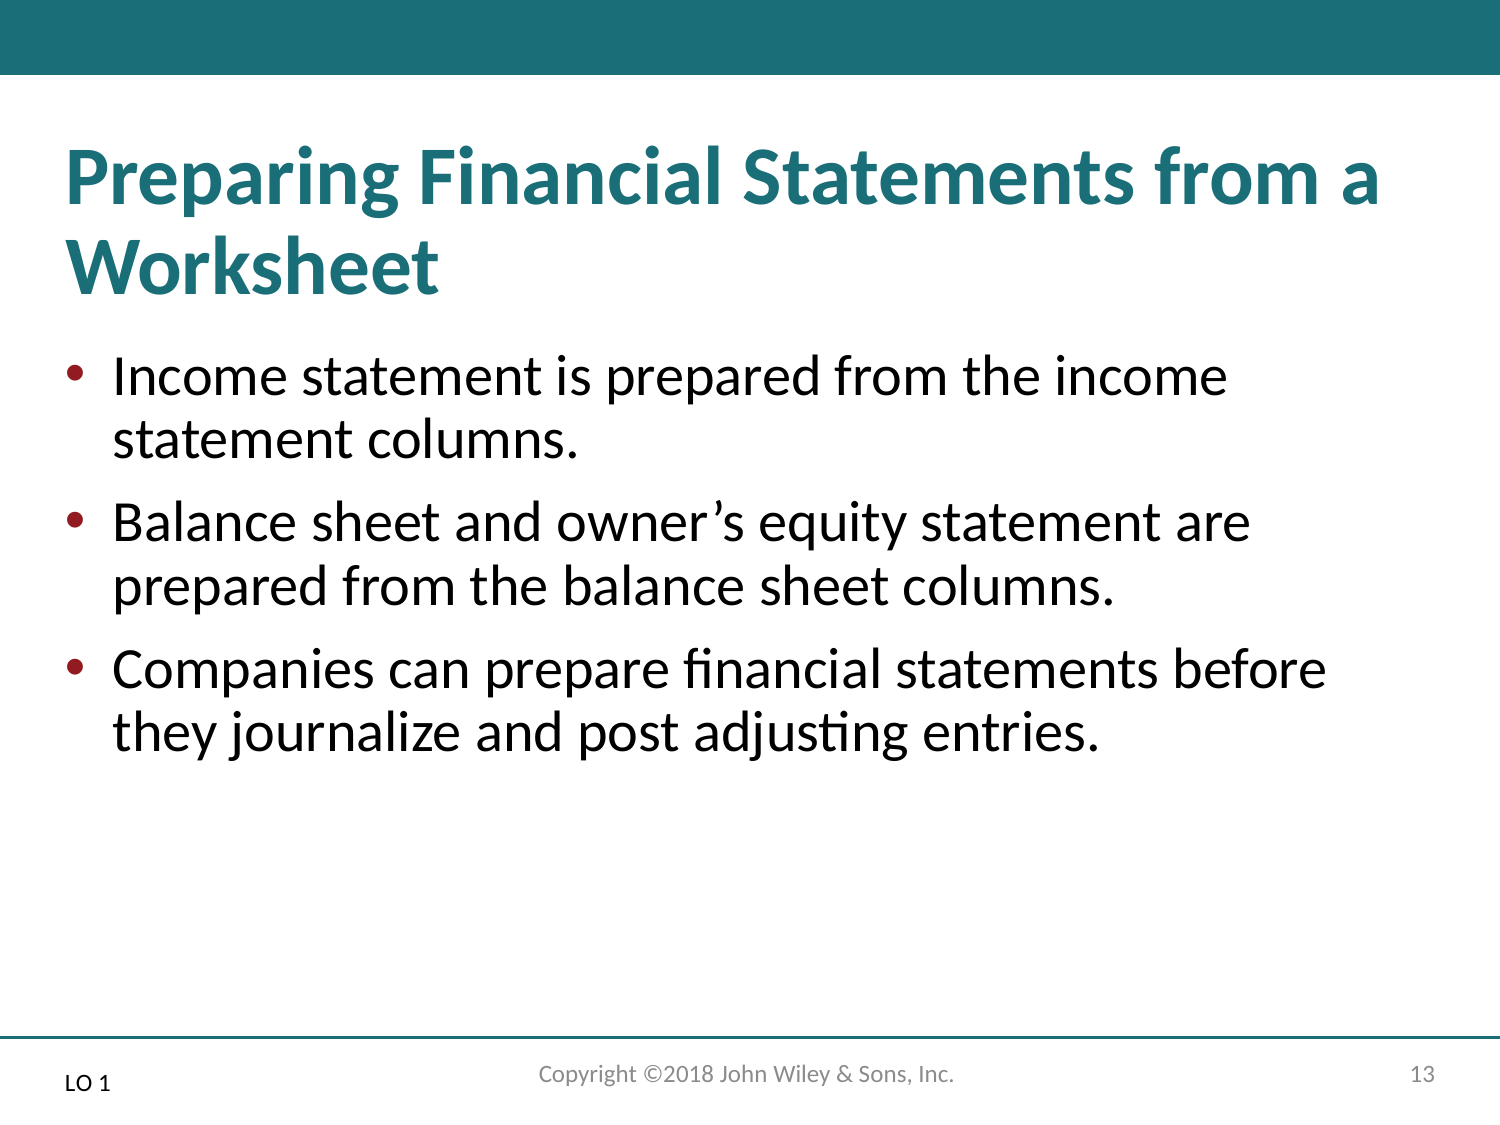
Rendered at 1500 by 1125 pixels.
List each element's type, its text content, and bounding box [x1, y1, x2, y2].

slide_number 13 [1059, 1042, 1450, 1103]
list Income statement is prepared from the income statement columns. Balance sheet and owner’s equity statement are prepared from the balance sheet columns. Companies can prepare financial statements before they journalize and post adjusting entries. [50, 337, 1450, 825]
title Preparing Financial Statements from a Worksheet [50, 125, 1450, 313]
footer Copyright ©2018 John Wiley & Sons, Inc. [496, 1042, 1004, 1103]
list L O 1 [50, 1062, 200, 1103]
